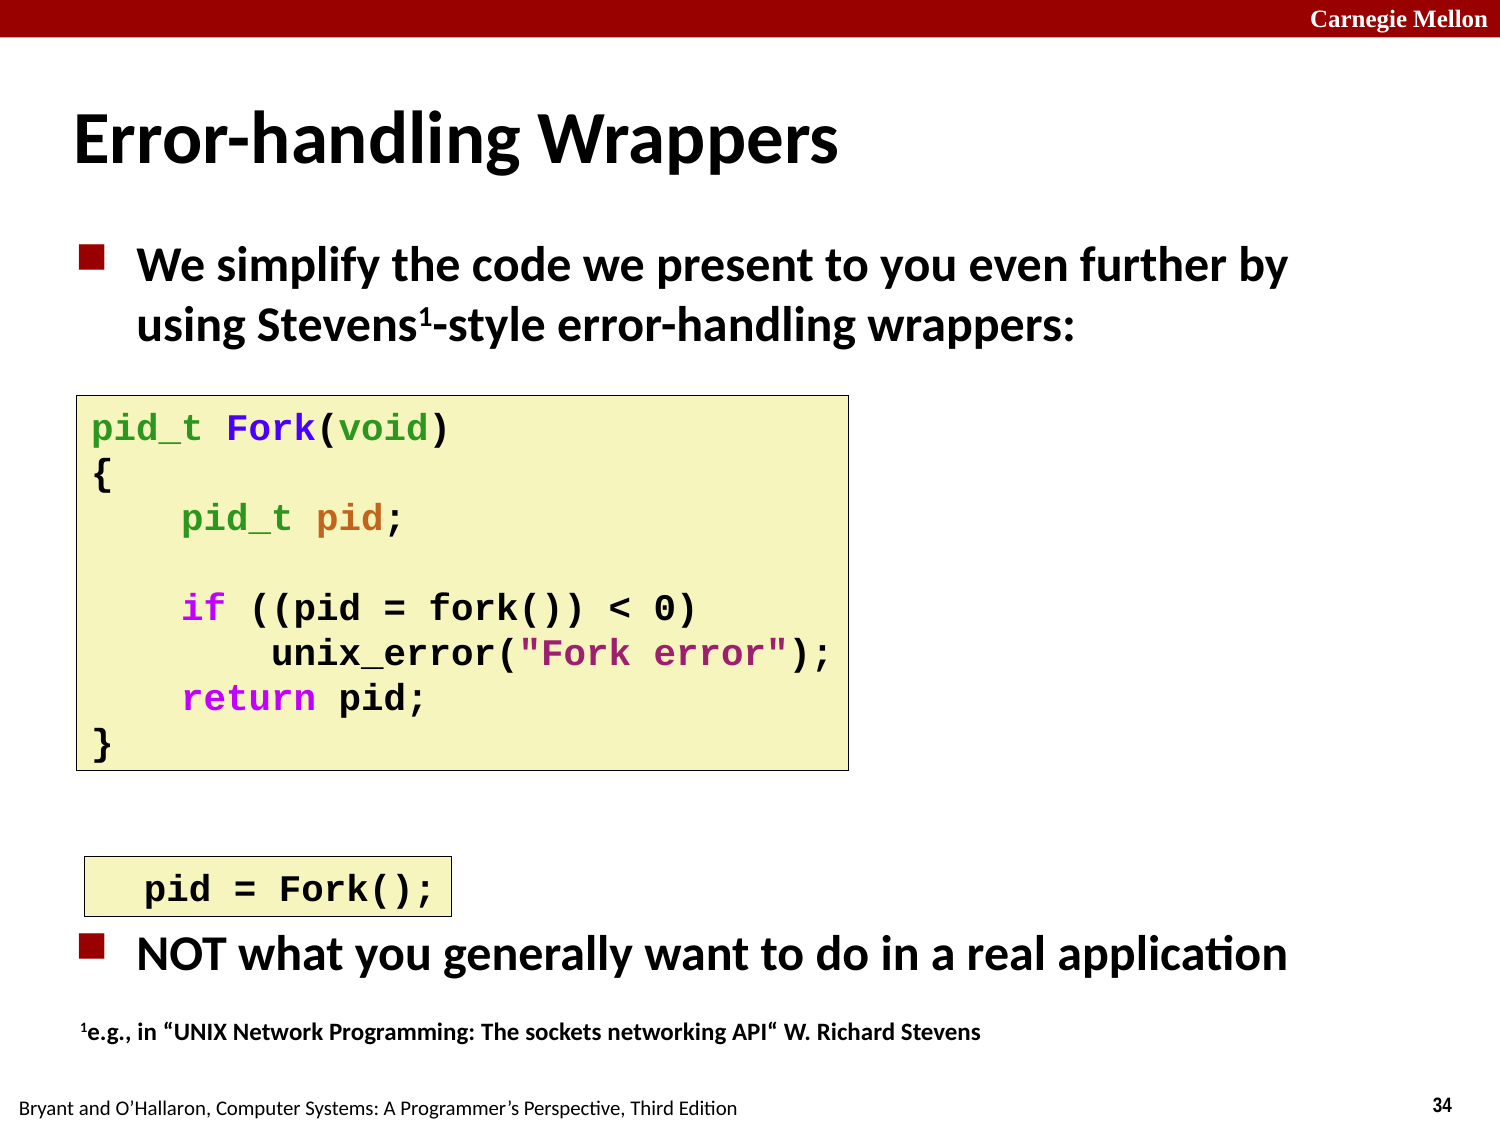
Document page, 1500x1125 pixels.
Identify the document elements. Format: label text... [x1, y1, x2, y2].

text_box pid_t Fork(void) { pid_t pid; if ((pid = fork()) < 0) unix_error("Fork error"); return pid; } [76, 395, 849, 770]
text_box pid = Fork(); [84, 856, 452, 917]
list We simplify the code we present to you even further by using Stevens1-style error-handling wrappers: NOT what you generally want to do in a real application 1e.g., in “UNIX Network Programming: The sockets networking API“ W. Richard Stevens [64, 223, 1361, 363]
title Error-handling Wrappers [58, 71, 1305, 197]
